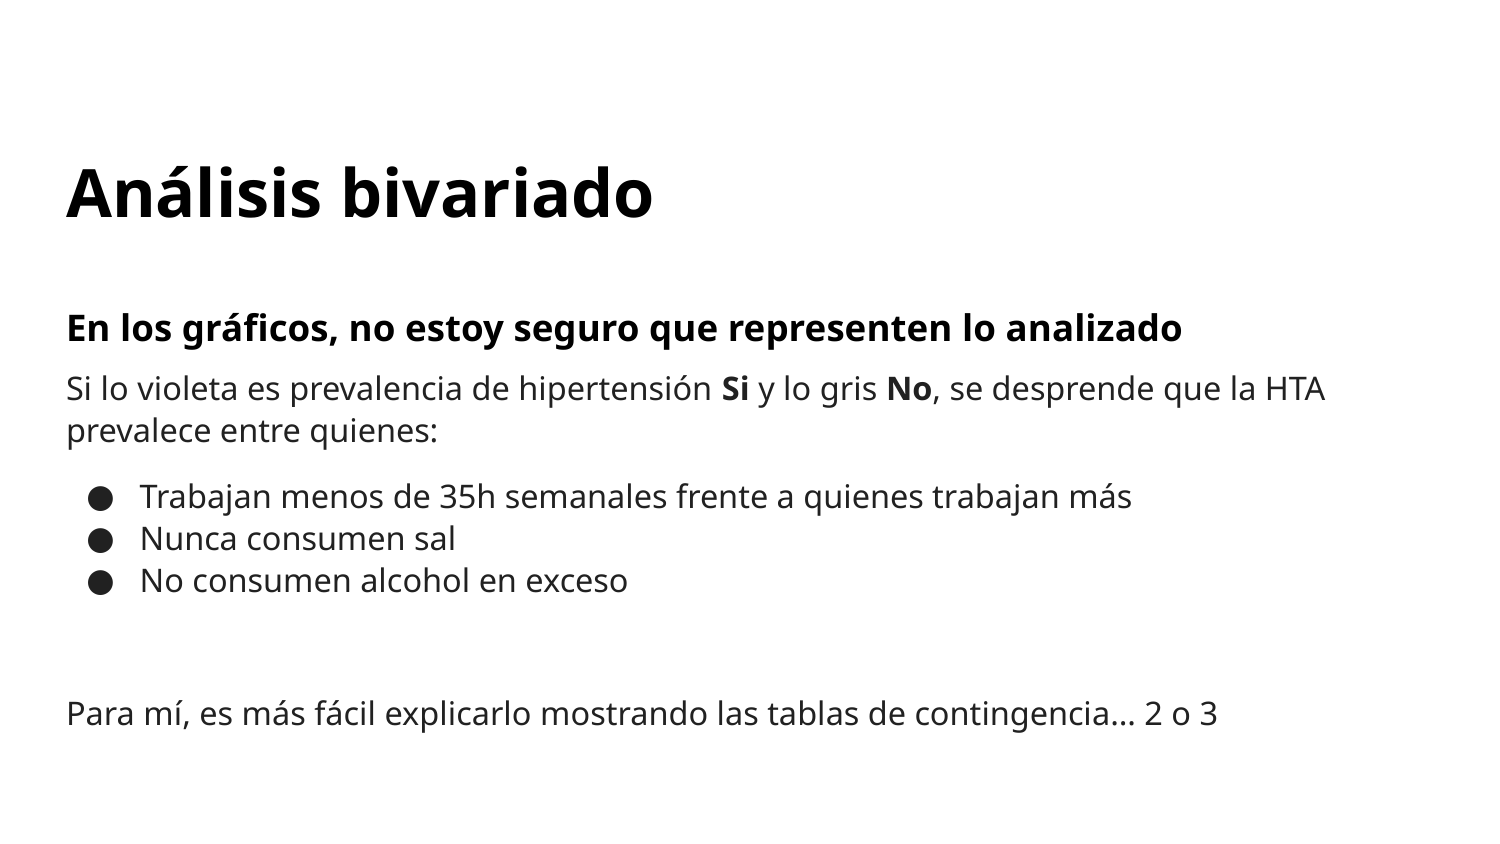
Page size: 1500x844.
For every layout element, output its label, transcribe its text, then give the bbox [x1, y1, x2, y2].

subtitle En los gráficos, no estoy seguro que representen lo analizado Si lo violeta es prevalencia de hipertensión Si y lo gris No, se desprende que la HTA prevalece entre quienes: Trabajan menos de 35h semanales frente a quienes trabajan más Nunca consumen sal No consumen alcohol en exceso Para mí, es más fácil explicarlo mostrando las tablas de contingencia… 2 o 3 [51, 291, 1449, 755]
title Análisis bivariado [51, 122, 1449, 253]
